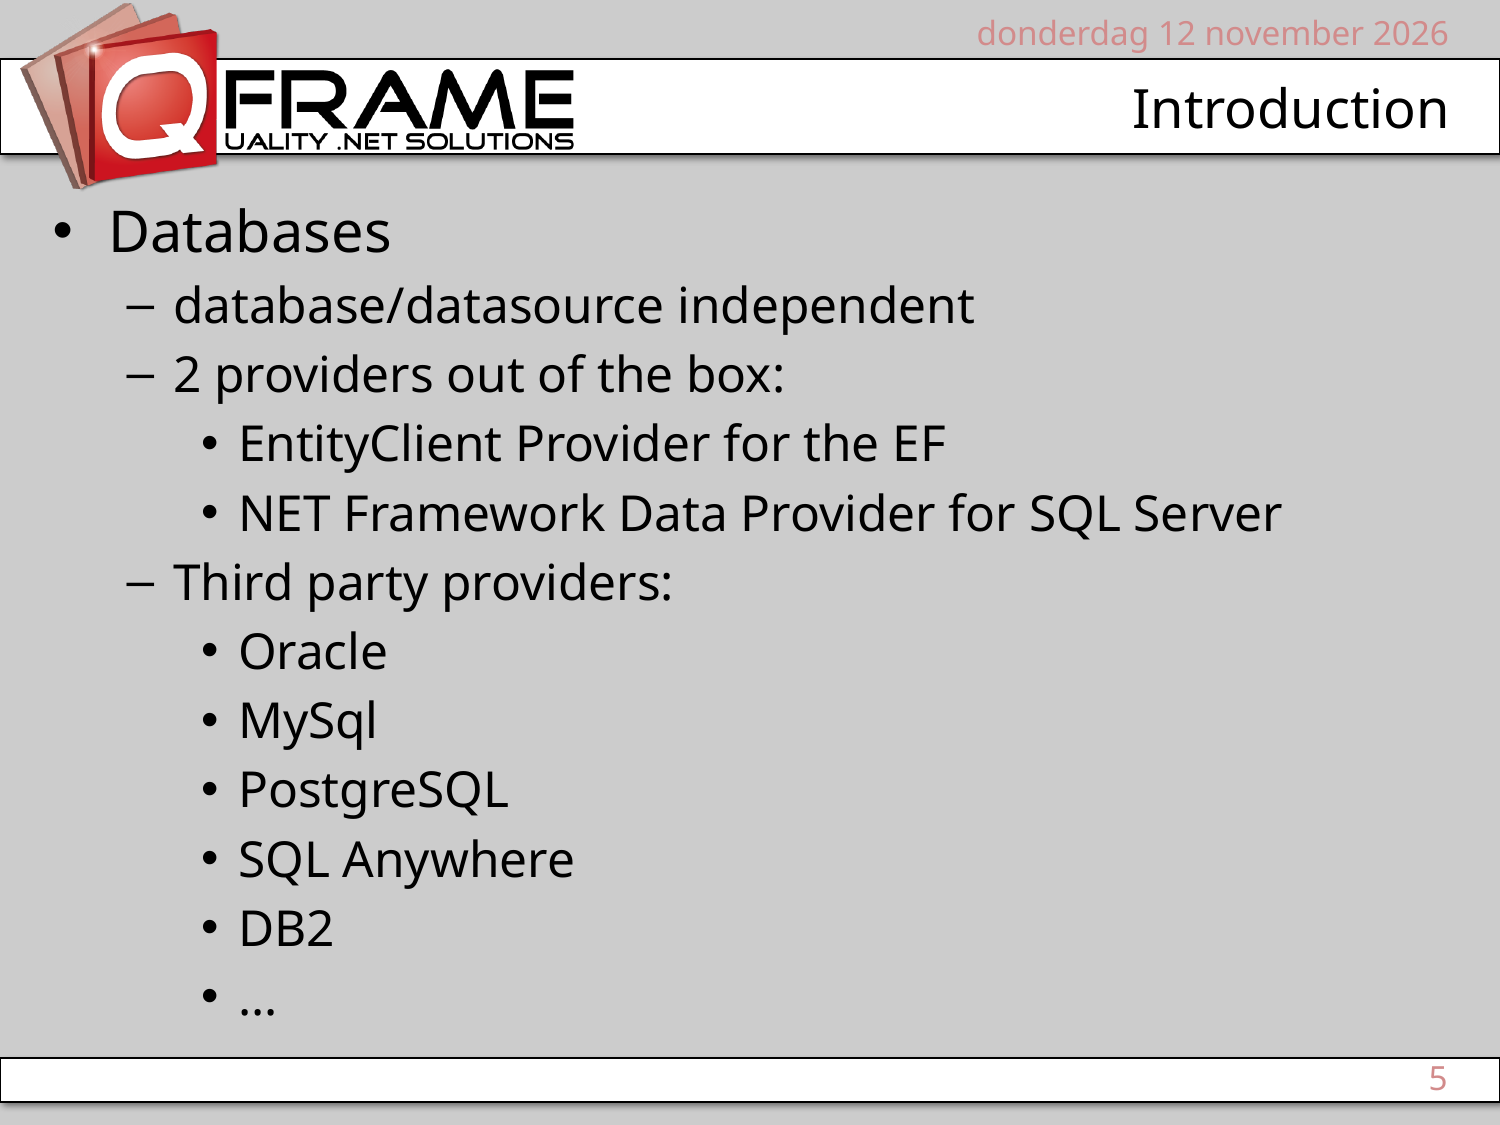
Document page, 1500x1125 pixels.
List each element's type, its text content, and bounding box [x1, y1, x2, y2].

slide_number vrijdag 14 mei 2010 [589, 9, 1465, 60]
list Databases database/datasource independent 2 providers out of the box: EntityClient Provider for the EF NET Framework Data Provider for SQL Server Third party providers: Oracle MySql PostgreSQL SQL Anywhere DB2 … [37, 187, 1463, 1038]
picture [20, 1, 574, 194]
title Introduction [575, 66, 1465, 147]
slide_number 5 [1112, 1050, 1463, 1110]
footer [37, 1050, 1112, 1110]
